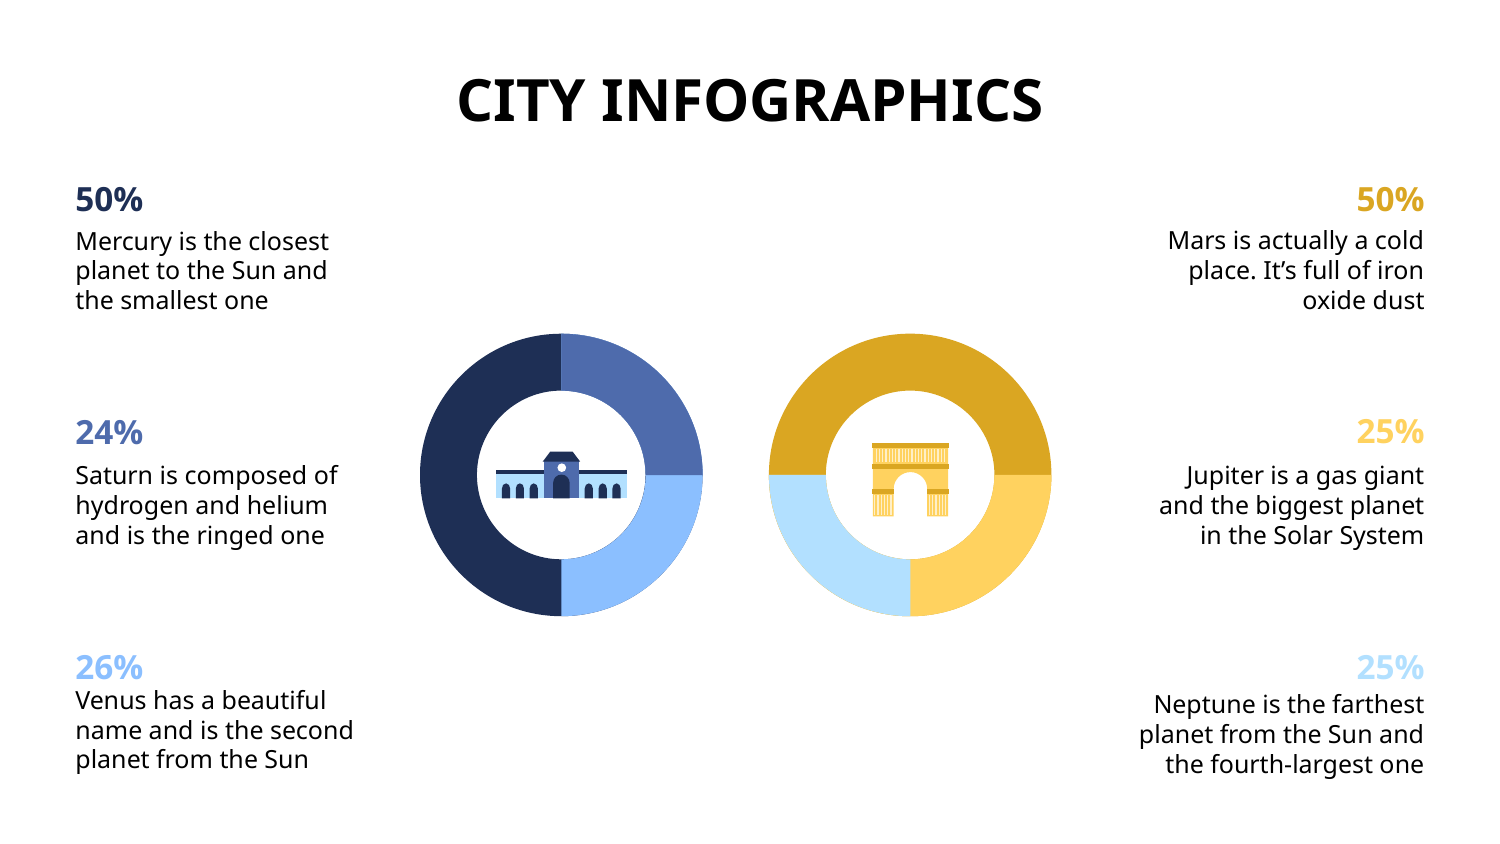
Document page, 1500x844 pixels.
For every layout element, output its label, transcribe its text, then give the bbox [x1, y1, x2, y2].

text_box [420, 333, 561, 617]
text_box Mars is actually a cold place. It’s full of iron oxide dust [1123, 209, 1440, 304]
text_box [495, 451, 628, 499]
text_box [768, 333, 1052, 474]
text_box Jupiter is a gas giant and the biggest planet in the Solar System [1123, 444, 1440, 539]
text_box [871, 443, 950, 517]
text_box Mercury is the closest planet to the Sun and the smallest one [60, 210, 377, 305]
text_box 24% [60, 390, 276, 454]
text_box 25% [1224, 389, 1440, 444]
text_box Venus has a beautiful name and is the second planet from the Sun [60, 682, 377, 776]
text_box CITY INFOGRAPHICS [51, 48, 1449, 142]
text_box 50% [1224, 156, 1440, 220]
text_box [561, 476, 703, 617]
text_box [561, 333, 703, 476]
text_box 25% [1224, 625, 1440, 673]
text_box 26% [60, 625, 276, 688]
text_box [768, 474, 911, 617]
text_box Neptune is the farthest planet from the Sun and the fourth-largest one [1123, 673, 1440, 776]
text_box Saturn is composed of hydrogen and helium and is the ringed one [60, 444, 377, 539]
text_box [911, 474, 1052, 617]
text_box 50% [60, 156, 276, 220]
